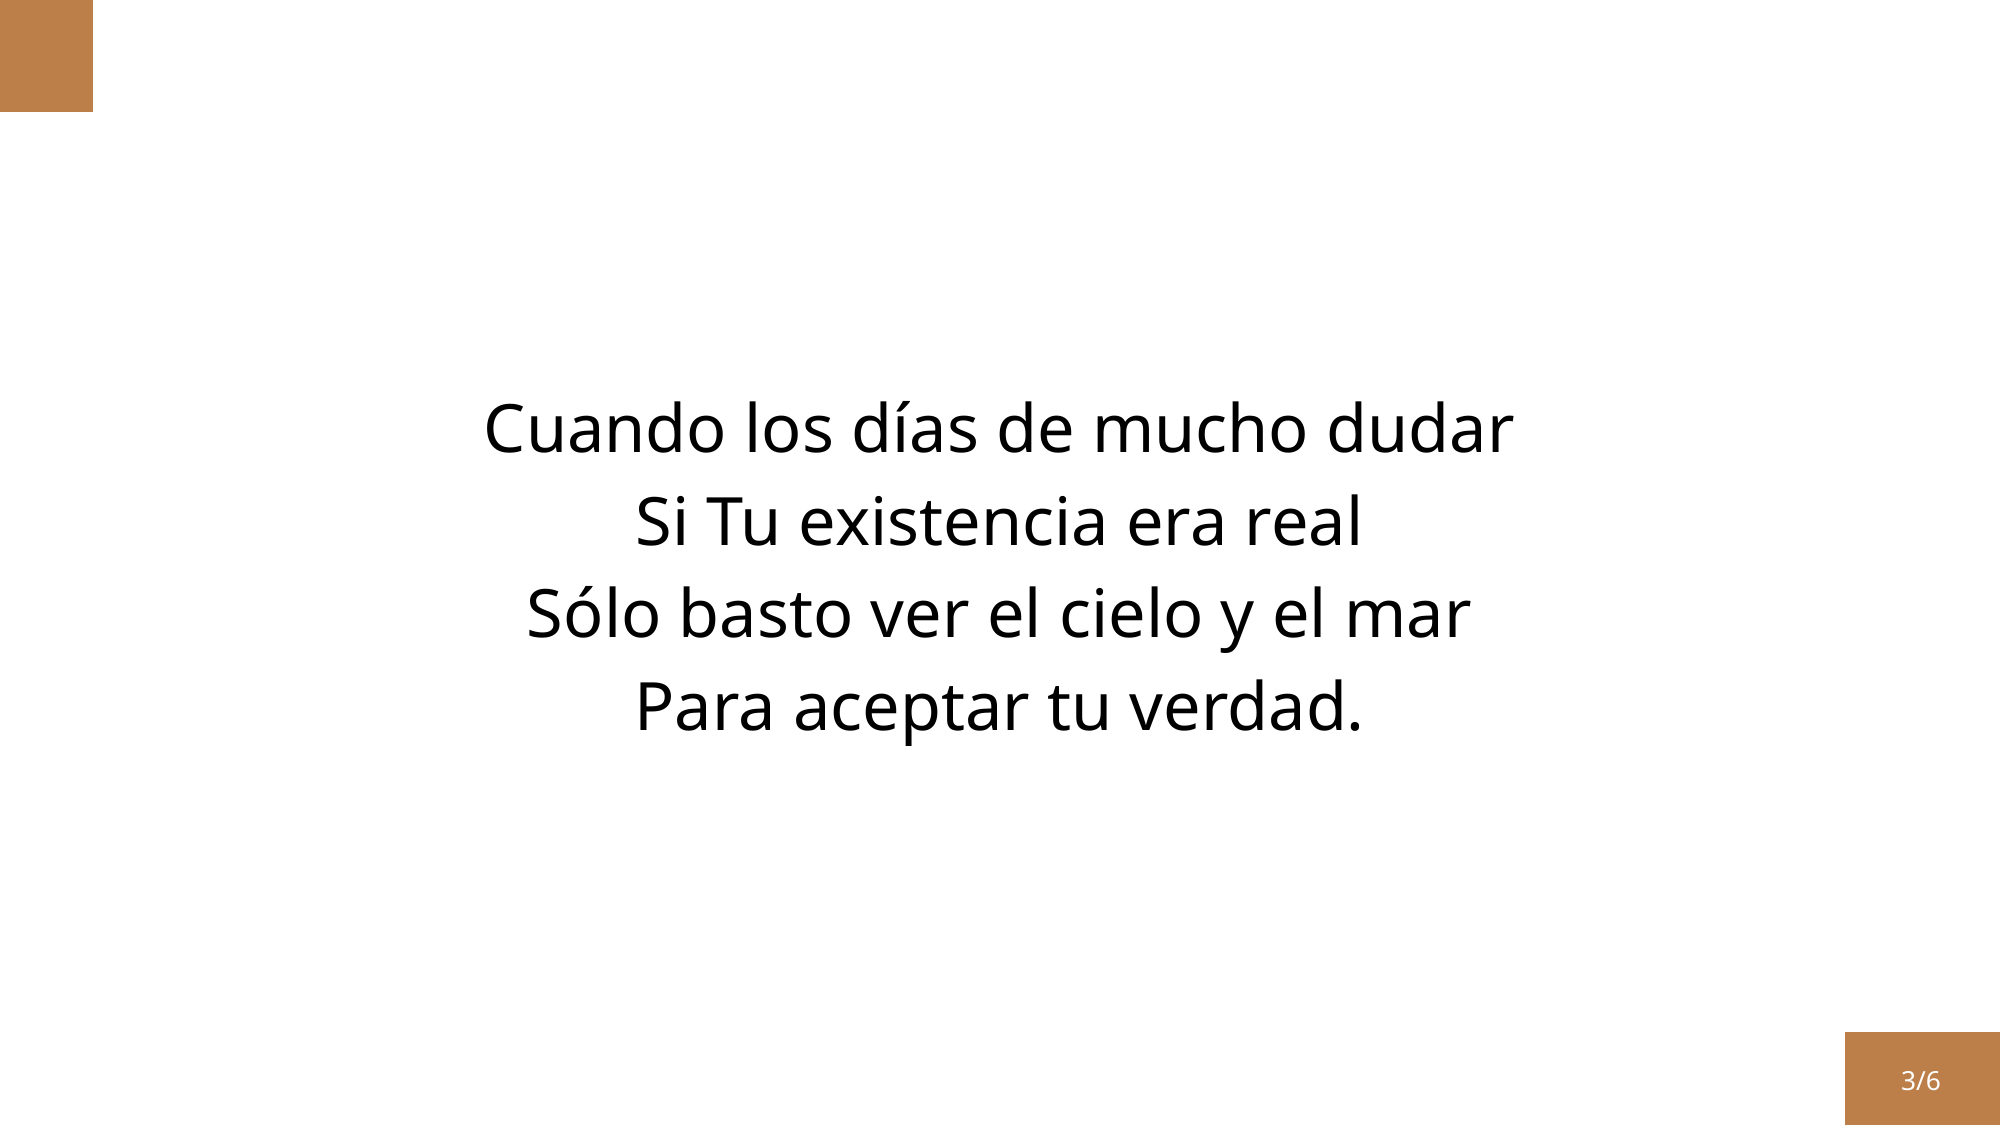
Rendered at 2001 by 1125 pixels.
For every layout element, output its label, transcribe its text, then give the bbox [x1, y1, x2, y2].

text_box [1875, 1000, 1969, 1125]
text_box Cuando los días de mucho dudar Si Tu existencia era real Sólo basto ver el cielo y el mar Para aceptar tu verdad. [0, 386, 2000, 744]
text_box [0, 0, 93, 113]
